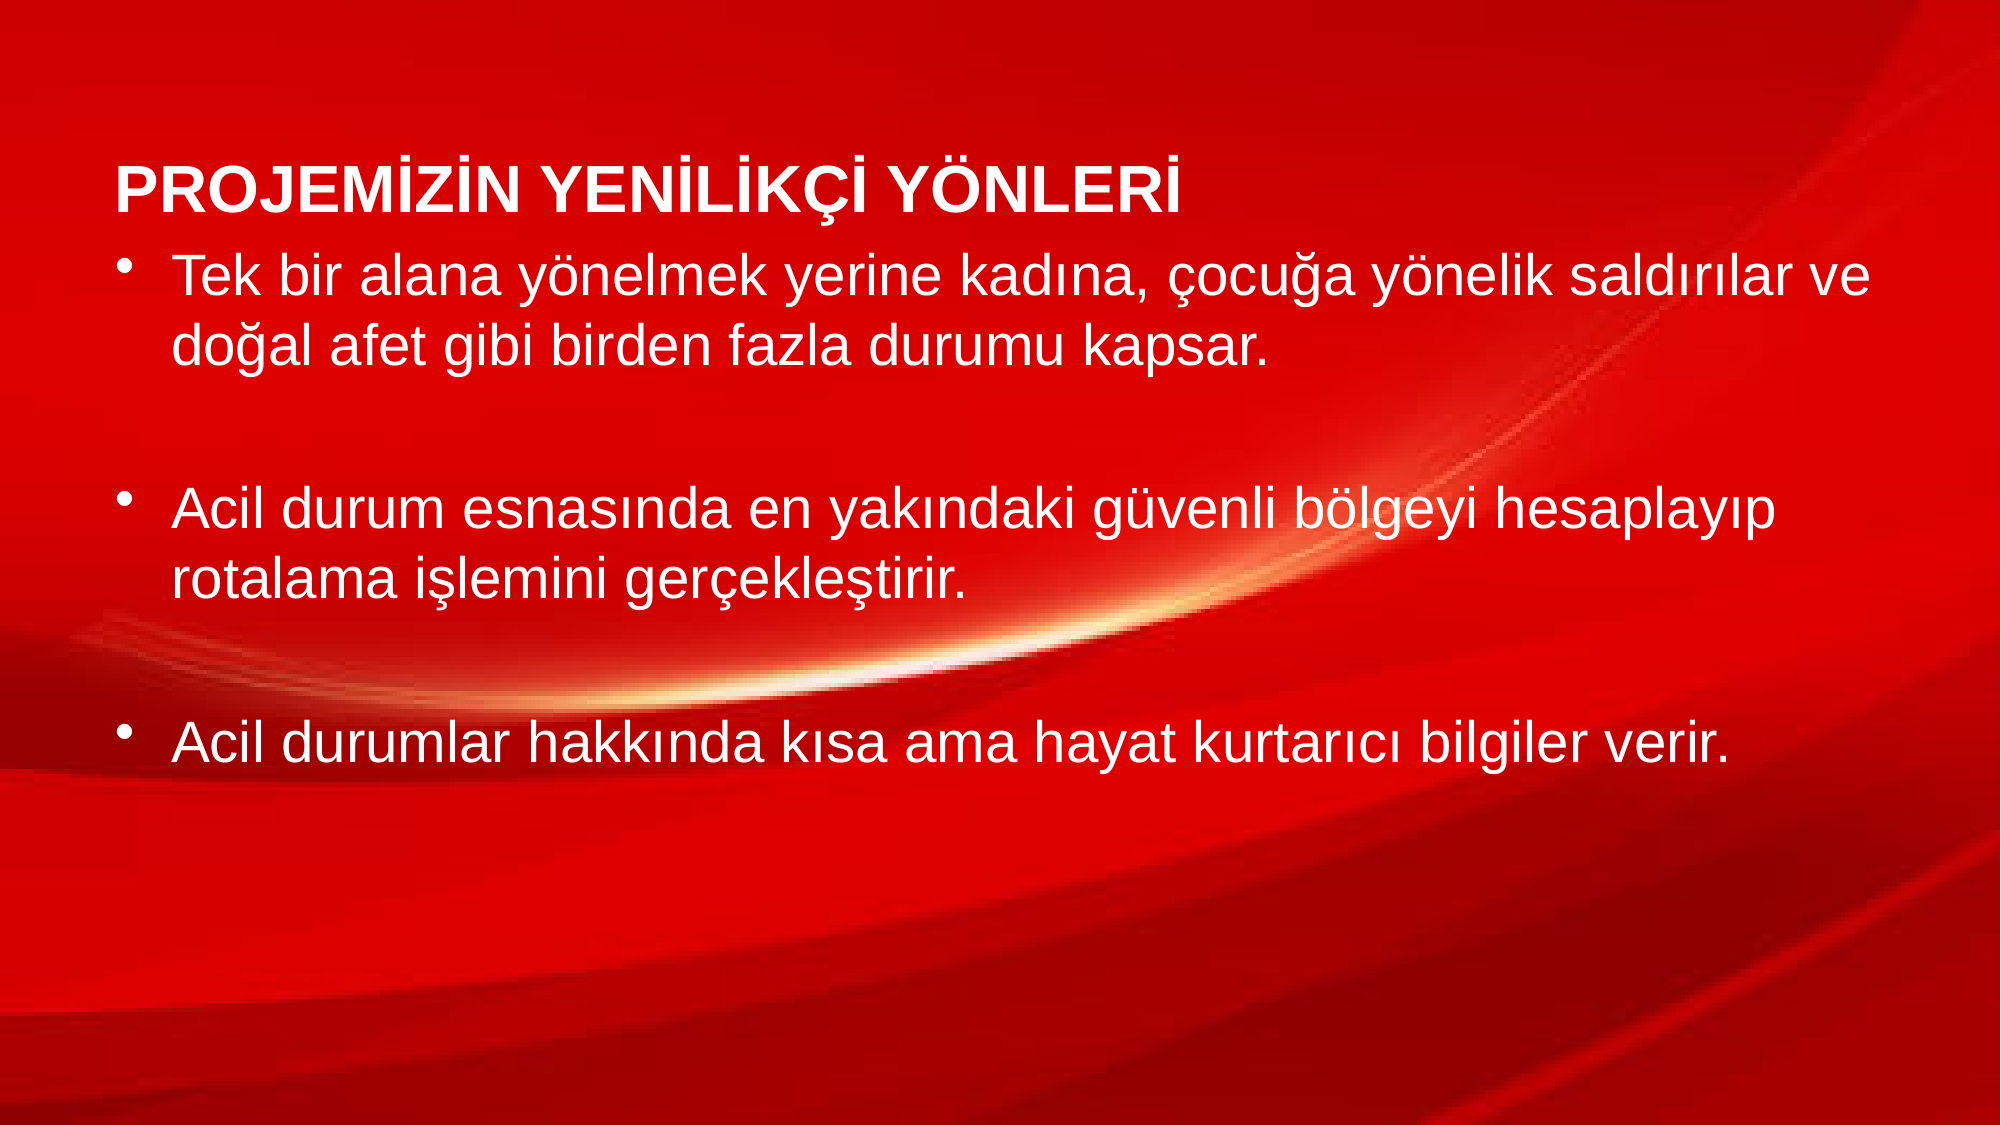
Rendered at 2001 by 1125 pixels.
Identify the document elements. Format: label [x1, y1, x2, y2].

list [0, 0, 2000, 1125]
